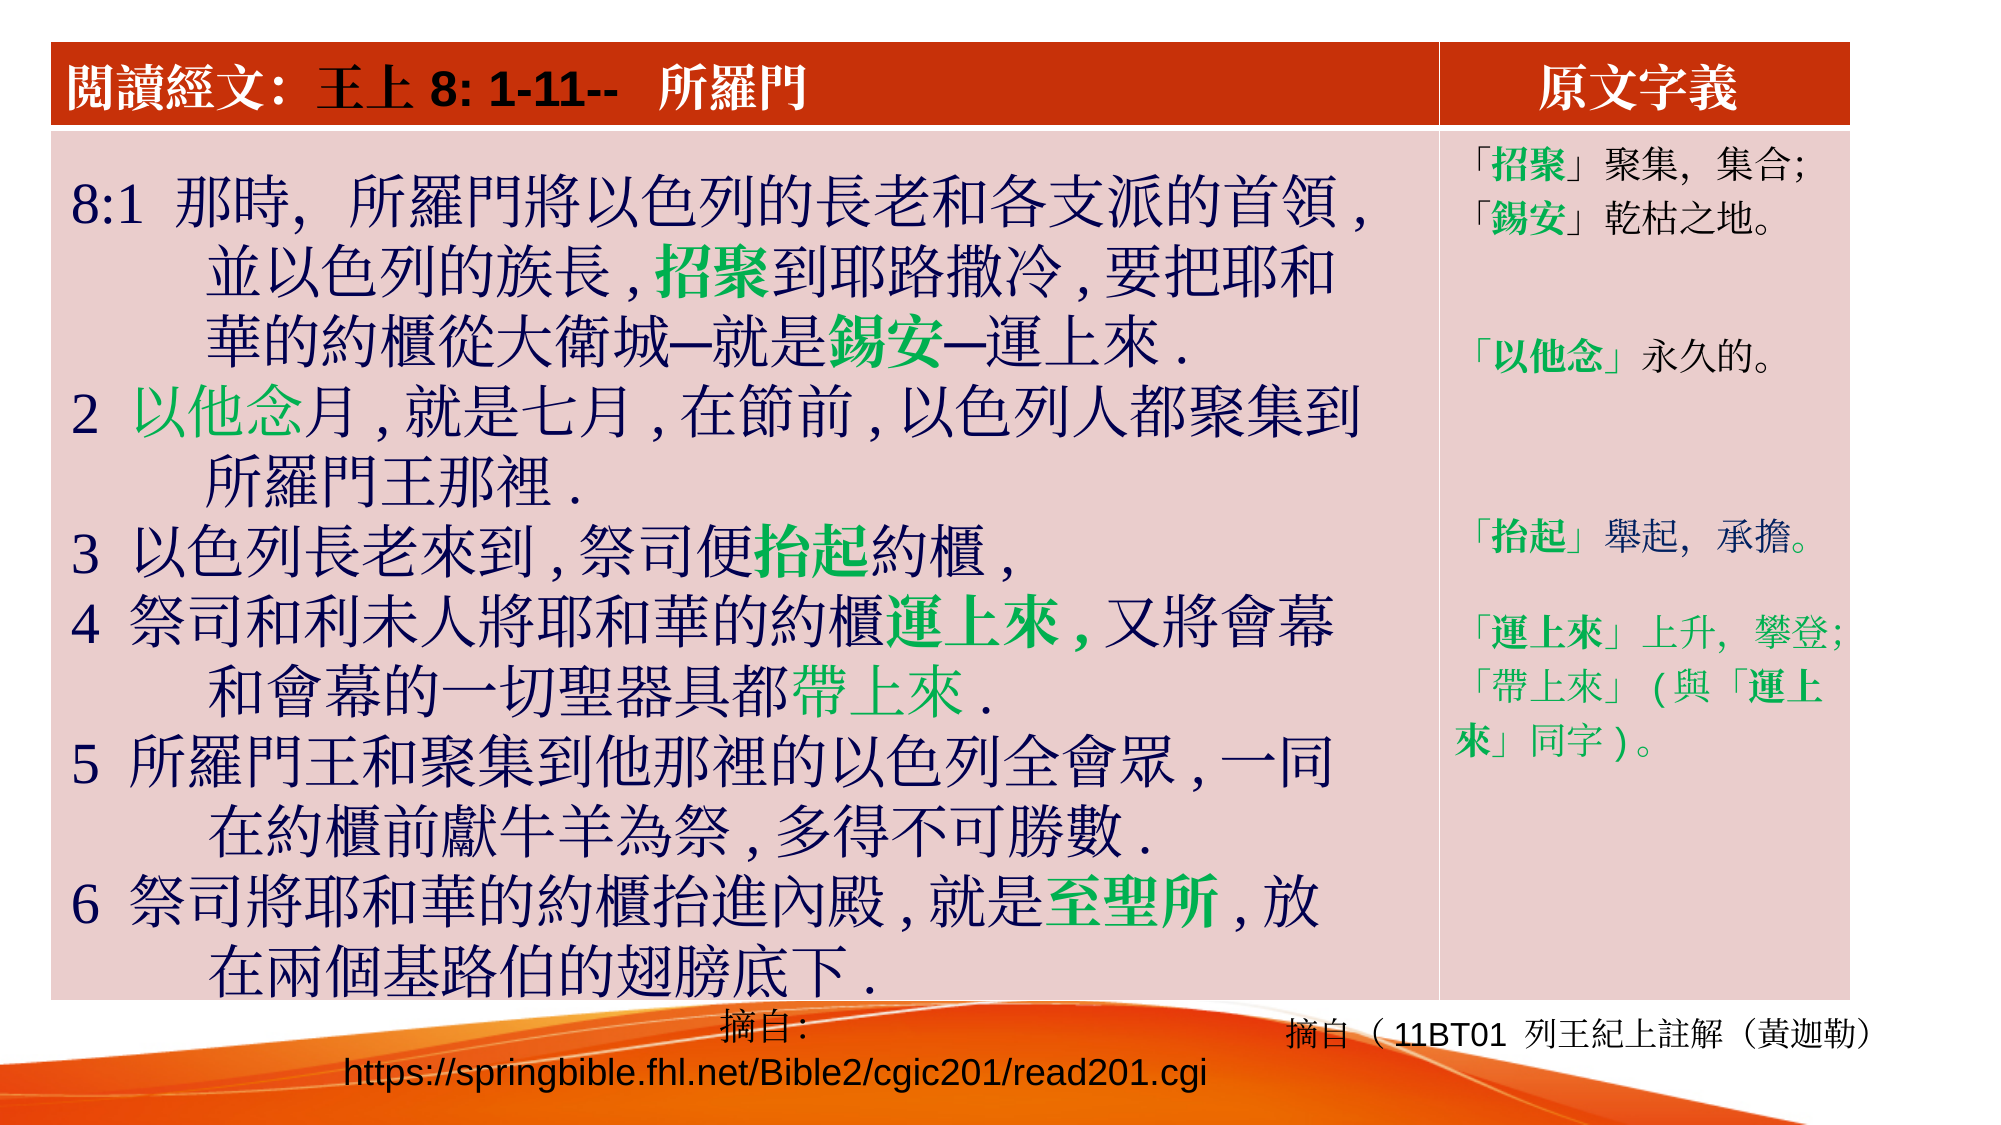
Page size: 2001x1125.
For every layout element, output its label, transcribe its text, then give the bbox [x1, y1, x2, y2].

text_box 8:1 那時，所羅門將以色列的長老和各支派的首領, 並以色列的族長,招聚到耶路撒冷,要把耶和華的約櫃從大衛城─就是錫安─運上來. 2 以他念月,就是七月,在節前,以色列人都聚集到所羅門王那裡. 3 以色列長老來到,祭司便抬起約櫃, 4 祭司和利未人將耶和華的約櫃運上來,又將會幕和會幕的一切聖器具都帶上來. 5 所羅門王和聚集到他那裡的以色列全會眾,一同在約櫃前獻牛羊為祭,多得不可勝數. 6 祭司將耶和華的約櫃抬進內殿,就是至聖所,放在兩個基路伯的翅膀底下. [50, 158, 1386, 996]
table_header 閲讀經文：王上8: 1-11-- 所羅門 [51, 42, 1439, 125]
table_cell [51, 131, 1439, 1000]
table_cell 「招聚」聚集，集合； 「錫安」乾枯之地。 「以他念」永久的。 「抬起」舉起，承擔。 「運上來」上升，攀登；「帶上來」(與「運上來」同字)。 [1440, 131, 1850, 1000]
text_box 摘自（11BT01 列王紀上註解（黃迦勒） [1270, 1005, 1907, 1061]
picture [0, 0, 2000, 1125]
table_header 原文字義 [1440, 42, 1850, 125]
text_box 摘自： https://springbible.fhl.net/Bible2/cgic201/read201.cgi [319, 996, 1232, 1098]
